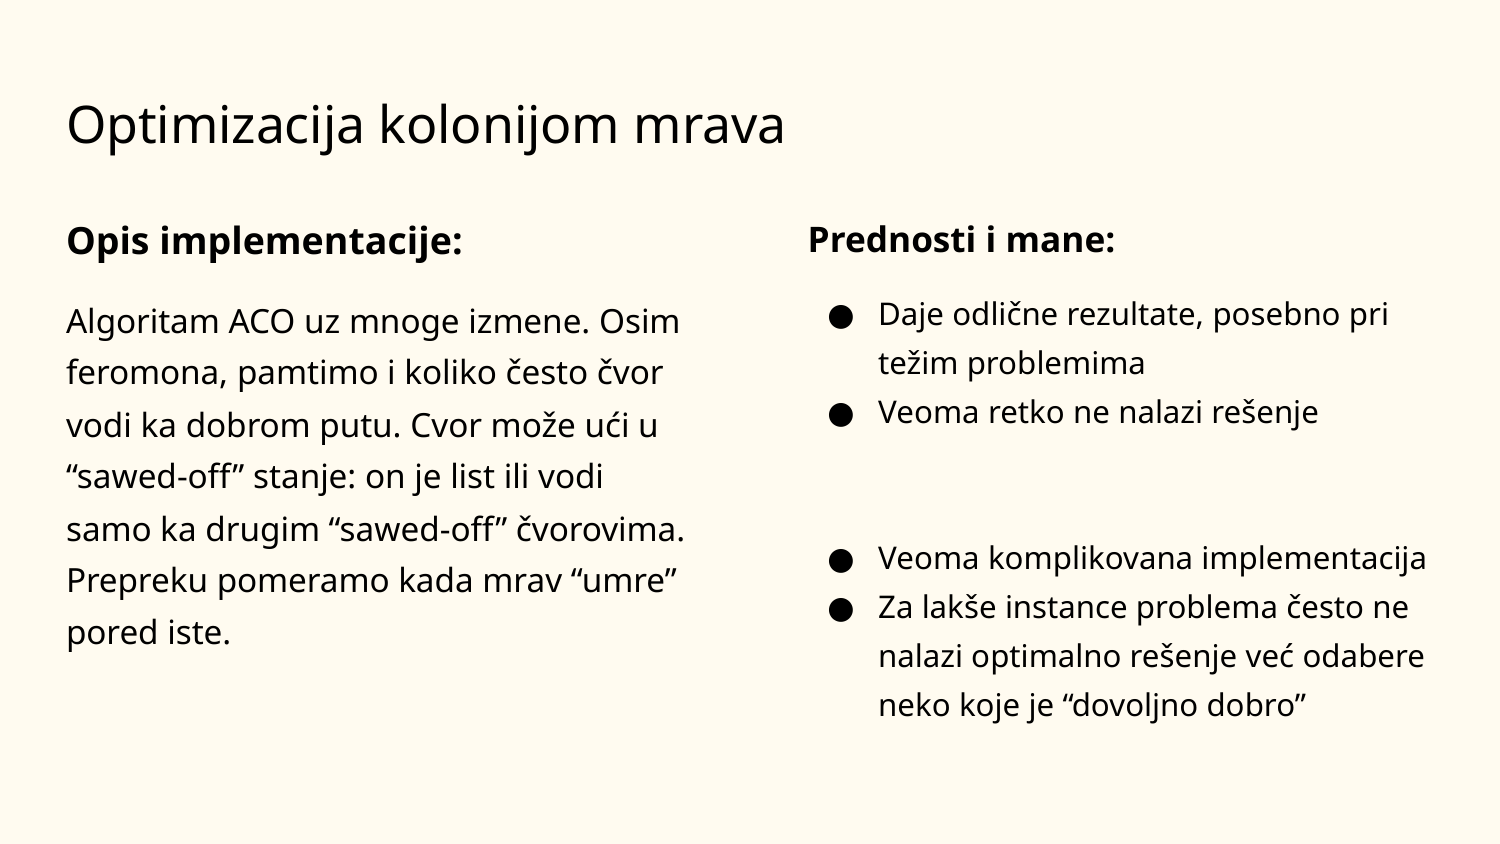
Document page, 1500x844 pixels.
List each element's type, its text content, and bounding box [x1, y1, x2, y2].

list Opis implementacije: Algoritam ACO uz mnoge izmene. Osim feromona, pamtimo i koliko često čvor vodi ka dobrom putu. Cvor može ući u “sawed-off” stanje: on je list ili vodi samo ka drugim “sawed-off” čvorovima. Prepreku pomeramo kada mrav “umre” pored iste. [51, 192, 708, 750]
title Optimizacija kolonijom mrava [51, 72, 1449, 174]
list Prednosti i mane: Daje odlične rezultate, posebno pri težim problemima Veoma retko ne nalazi rešenje Veoma komplikovana implementacija Za lakše instance problema često ne nalazi optimalno rešenje već odabere neko koje je “dovoljno dobro” [792, 192, 1449, 750]
